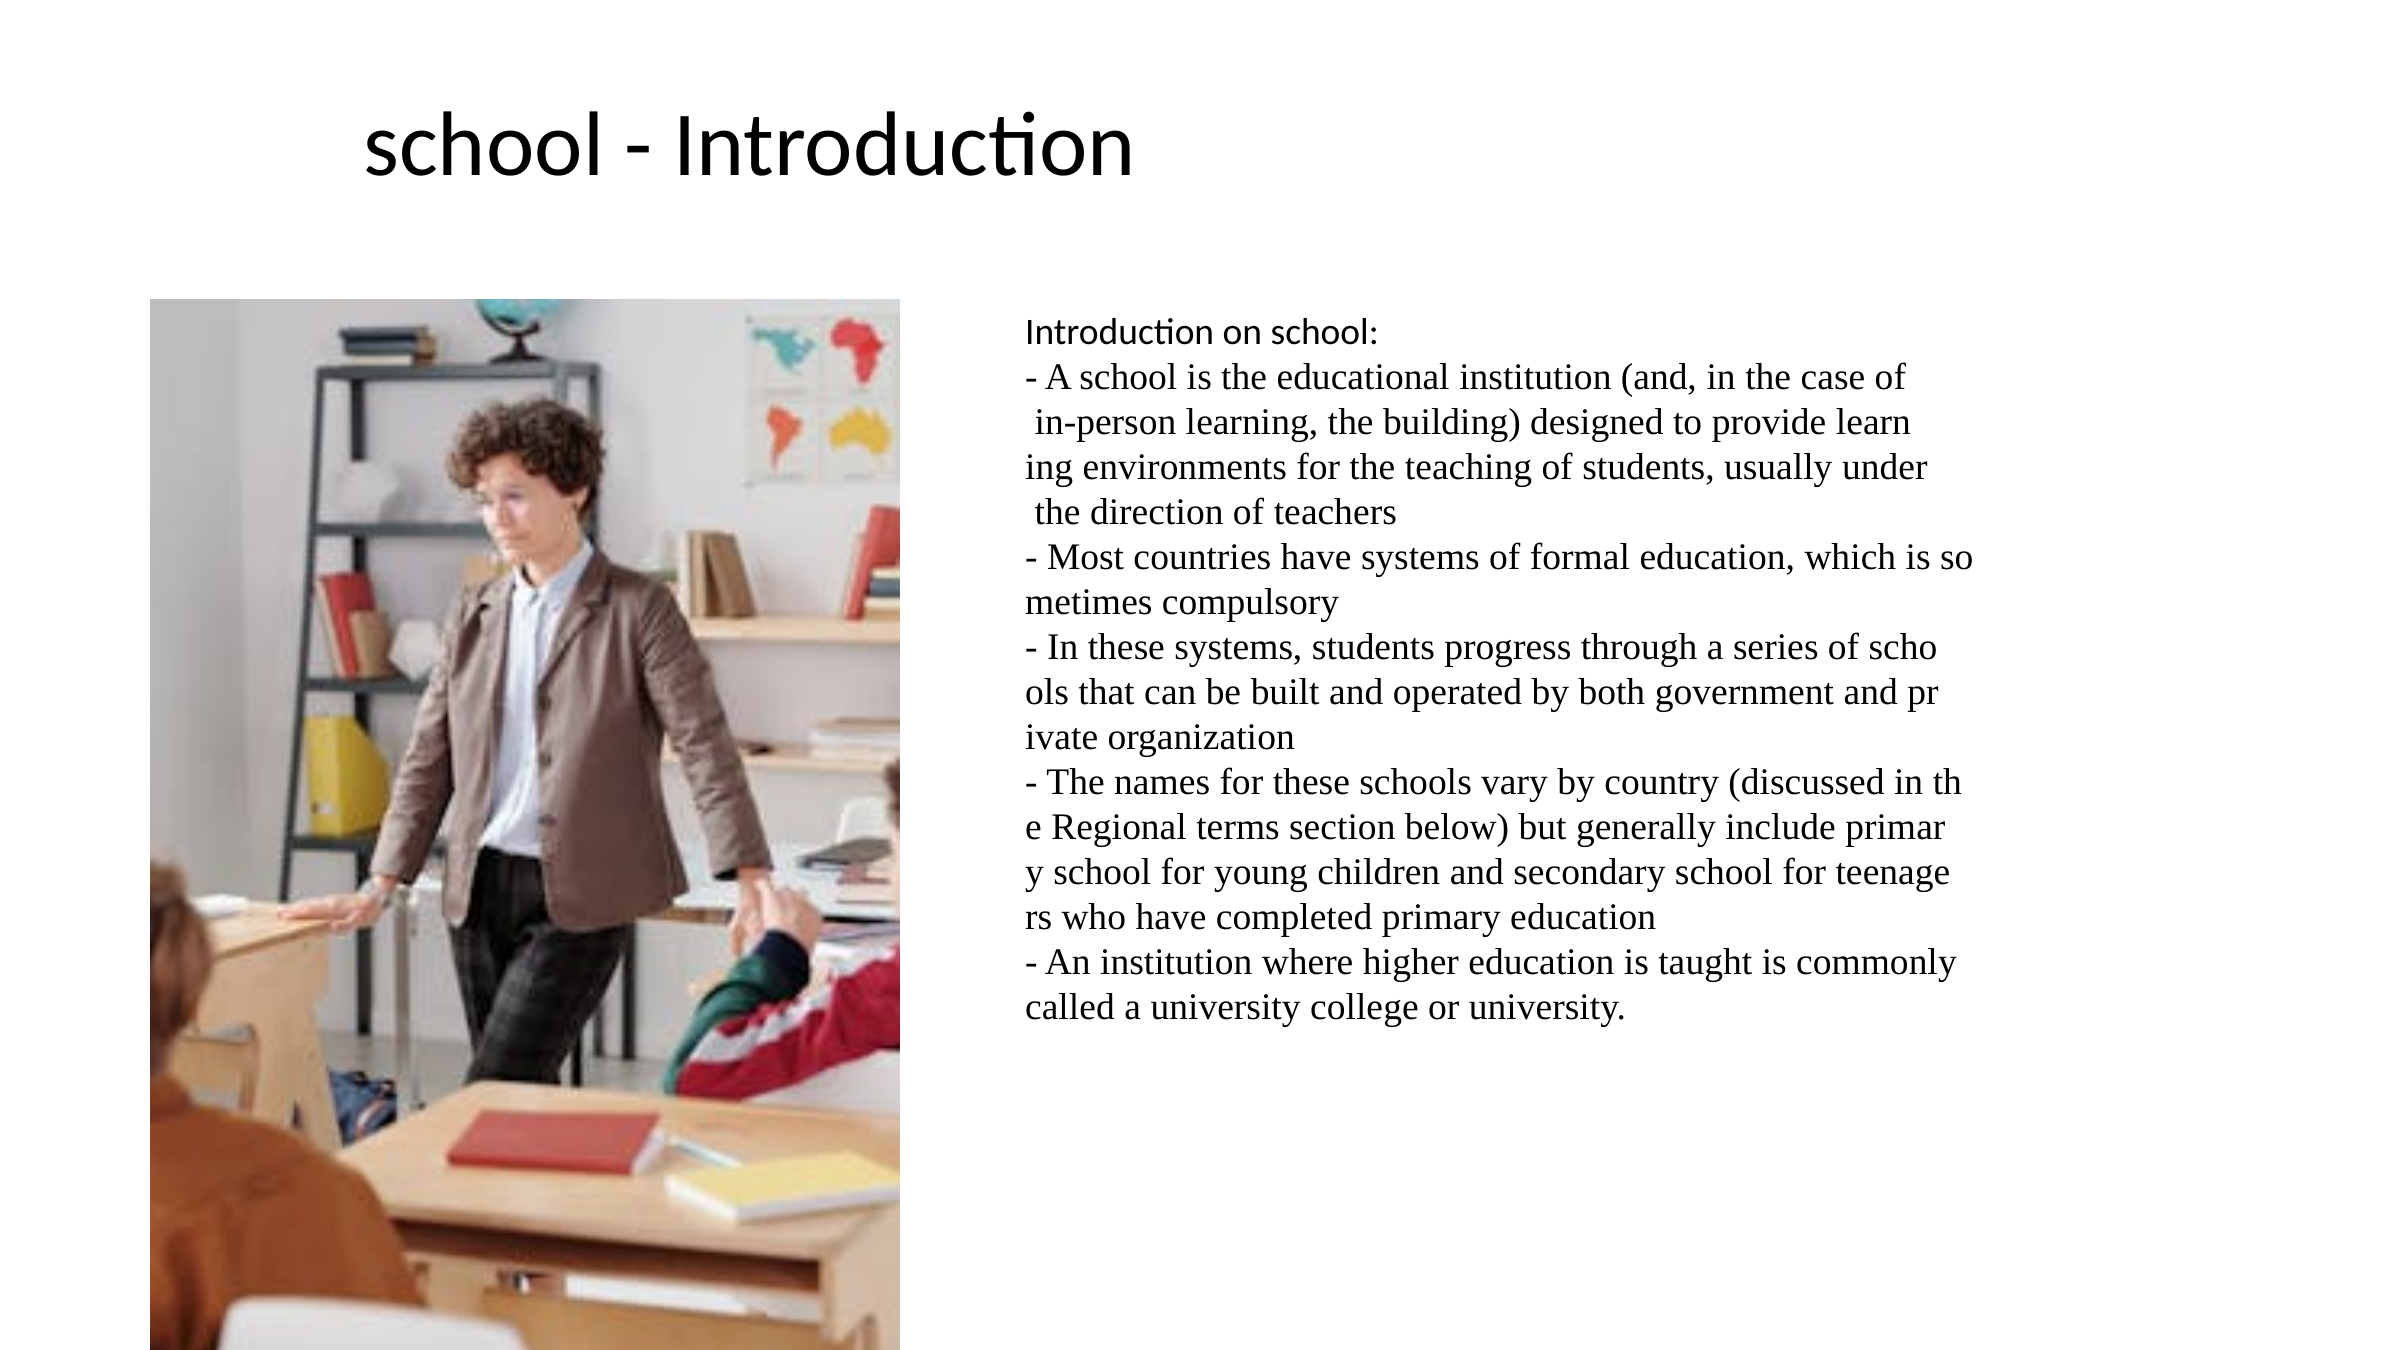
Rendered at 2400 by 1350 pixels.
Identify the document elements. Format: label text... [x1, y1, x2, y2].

text_box Introduction on school: - A school is the educational institution (and, in the case of in-person learning, the building) designed to provide learn ing environments for the teaching of students, usually under the direction of teachers - Most countries have systems of formal education, which is so metimes compulsory - In these systems, students progress through a series of scho ols that can be built and operated by both government and pr ivate organization - The names for these schools vary by country (discussed in th e Regional terms section below) but generally include primar y school for young children and secondary school for teenage rs who have completed primary education - An institution where higher education is taught is commonly called a university college or university. [1010, 299, 1990, 1035]
title school - Introduction [75, 45, 1425, 233]
picture [149, 299, 901, 1350]
